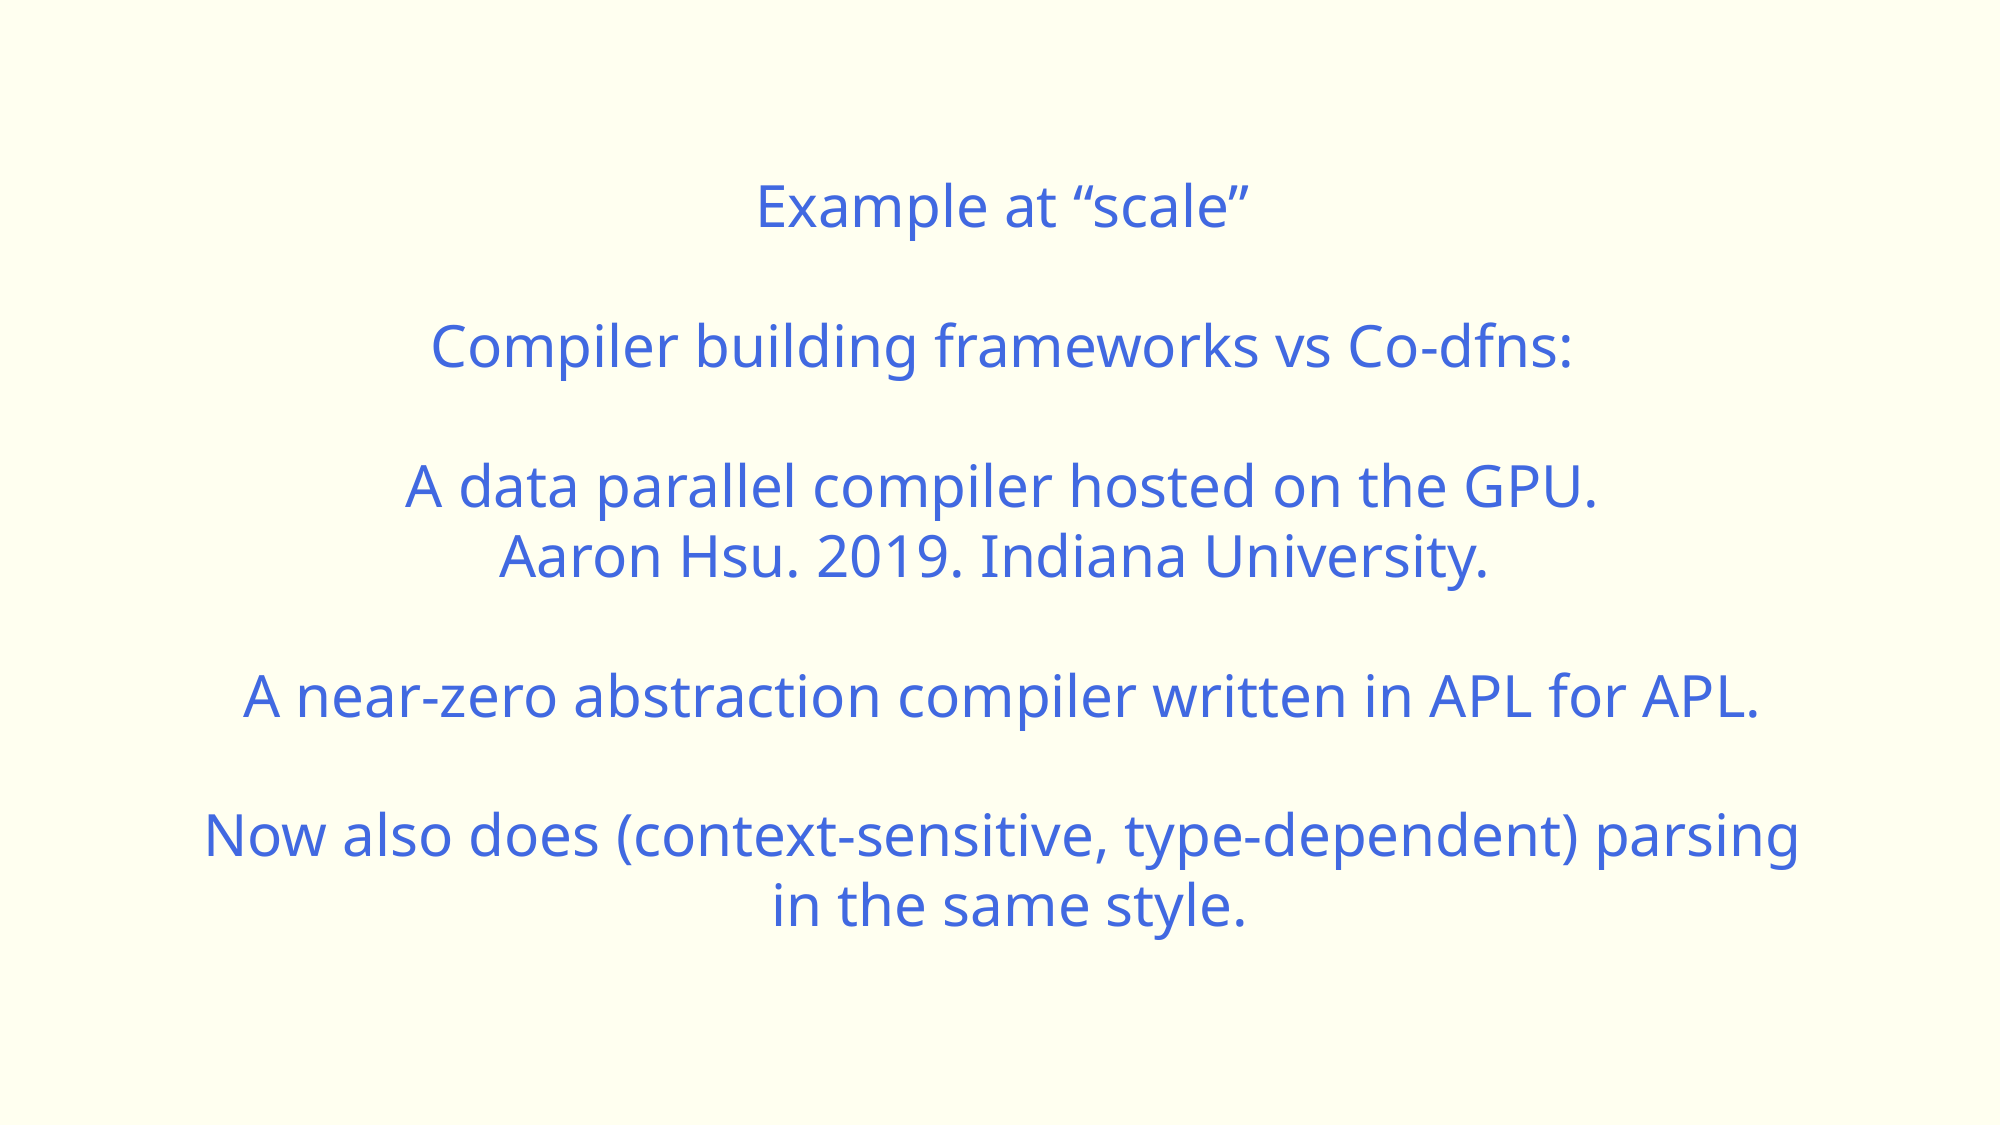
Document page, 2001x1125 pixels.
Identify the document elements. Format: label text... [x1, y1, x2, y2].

list Example at “scale” Compiler building frameworks vs Co-dfns: A data parallel compiler hosted on the GPU. Aaron Hsu. 2019. Indiana University. A near-zero abstraction compiler written in APL for APL. Now also does (context-sensitive, type-dependent) parsing in the same style. [31, 29, 1974, 1088]
